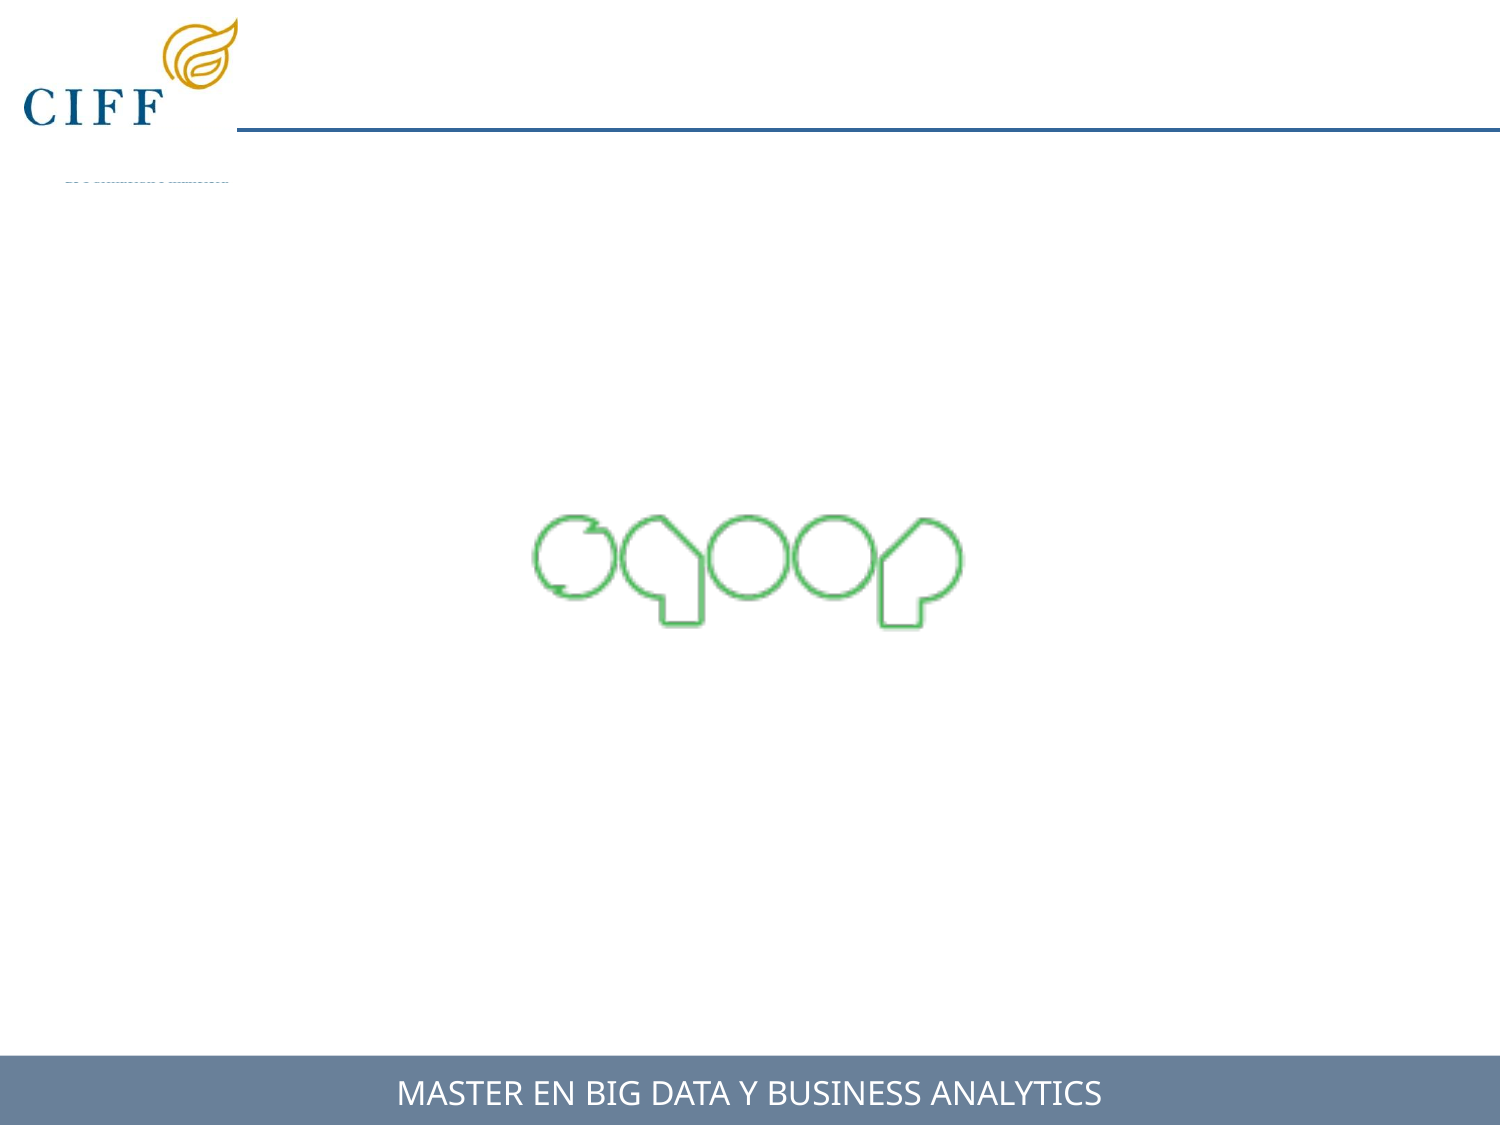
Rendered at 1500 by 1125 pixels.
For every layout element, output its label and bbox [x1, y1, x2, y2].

picture [521, 495, 978, 636]
picture [24, 17, 238, 129]
